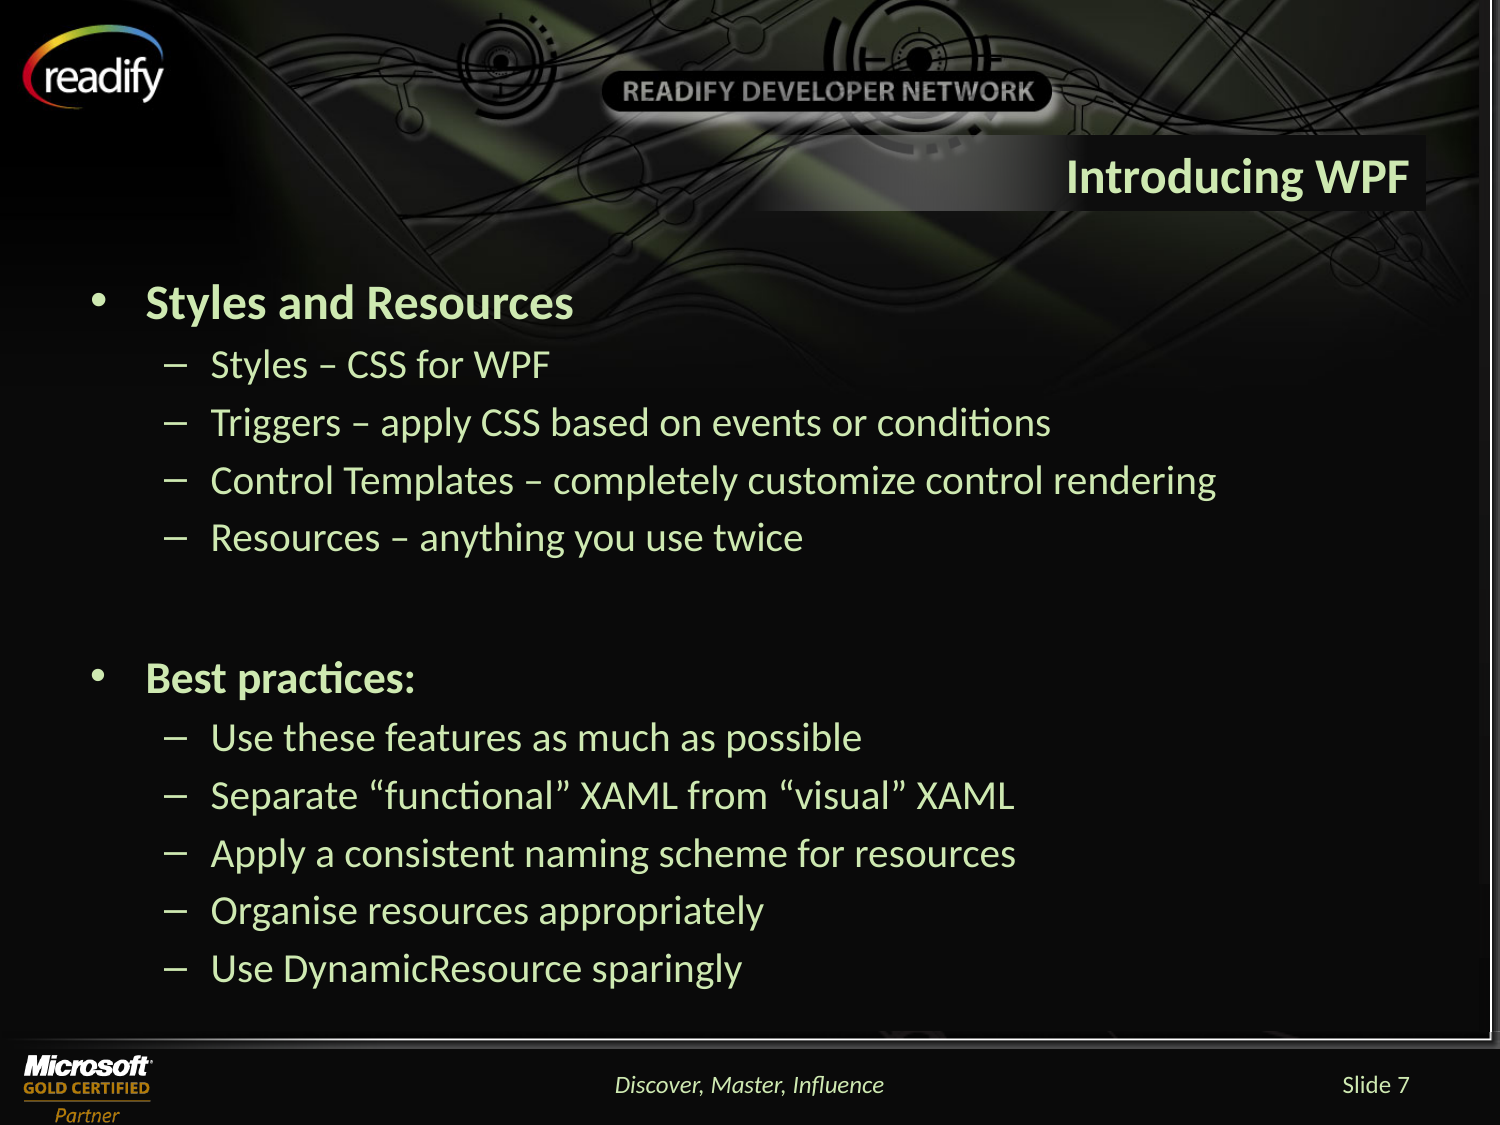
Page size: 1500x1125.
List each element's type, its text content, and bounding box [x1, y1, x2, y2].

title Introducing WPF [750, 135, 1425, 211]
slide_number Slide 7 [1074, 1053, 1425, 1114]
footer Discover, Master, Influence [512, 1053, 988, 1114]
list Styles and Resources Styles – CSS for WPF Triggers – apply CSS based on events or conditions Control Templates – completely customize control rendering Resources – anything you use twice Best practices: Use these features as much as possible Separate “functional” XAML from “visual” XAML Apply a consistent naming scheme for resources Organise resources appropriately Use DynamicResource sparingly [75, 262, 1425, 1005]
picture [23, 1054, 153, 1123]
picture [0, 0, 1500, 1049]
